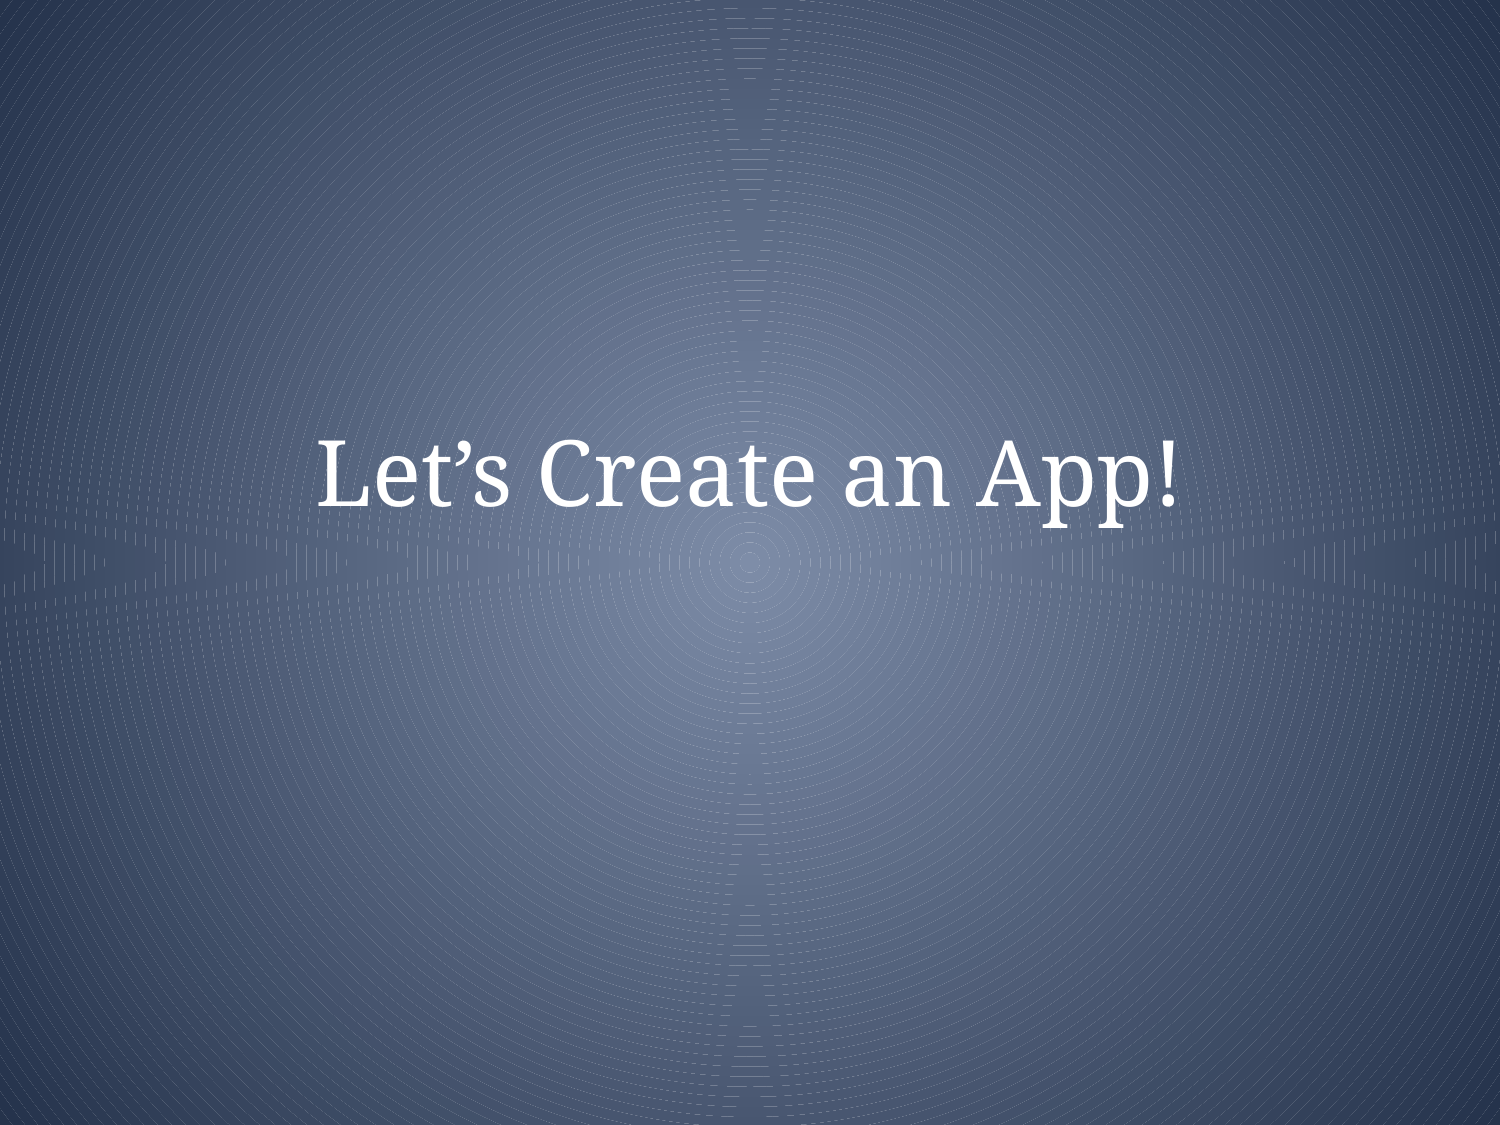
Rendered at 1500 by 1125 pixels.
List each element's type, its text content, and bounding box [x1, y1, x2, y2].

title Let’s Create an App! [112, 349, 1388, 591]
